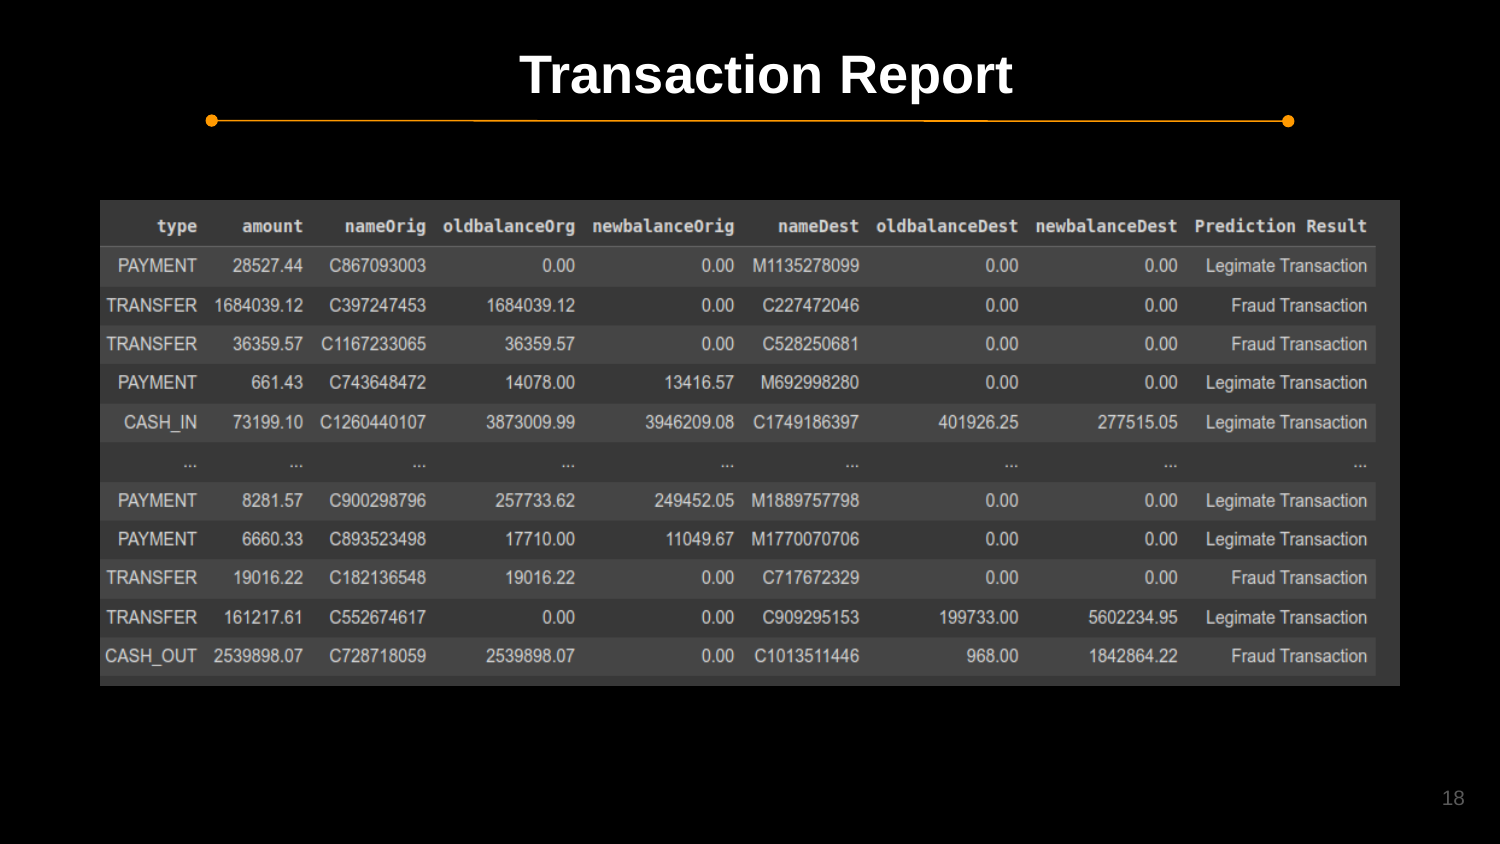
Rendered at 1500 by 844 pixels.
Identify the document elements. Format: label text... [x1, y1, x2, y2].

picture [100, 199, 1400, 687]
slide_number ‹#› [1389, 764, 1480, 830]
text_box Transaction Report [268, 24, 1266, 119]
